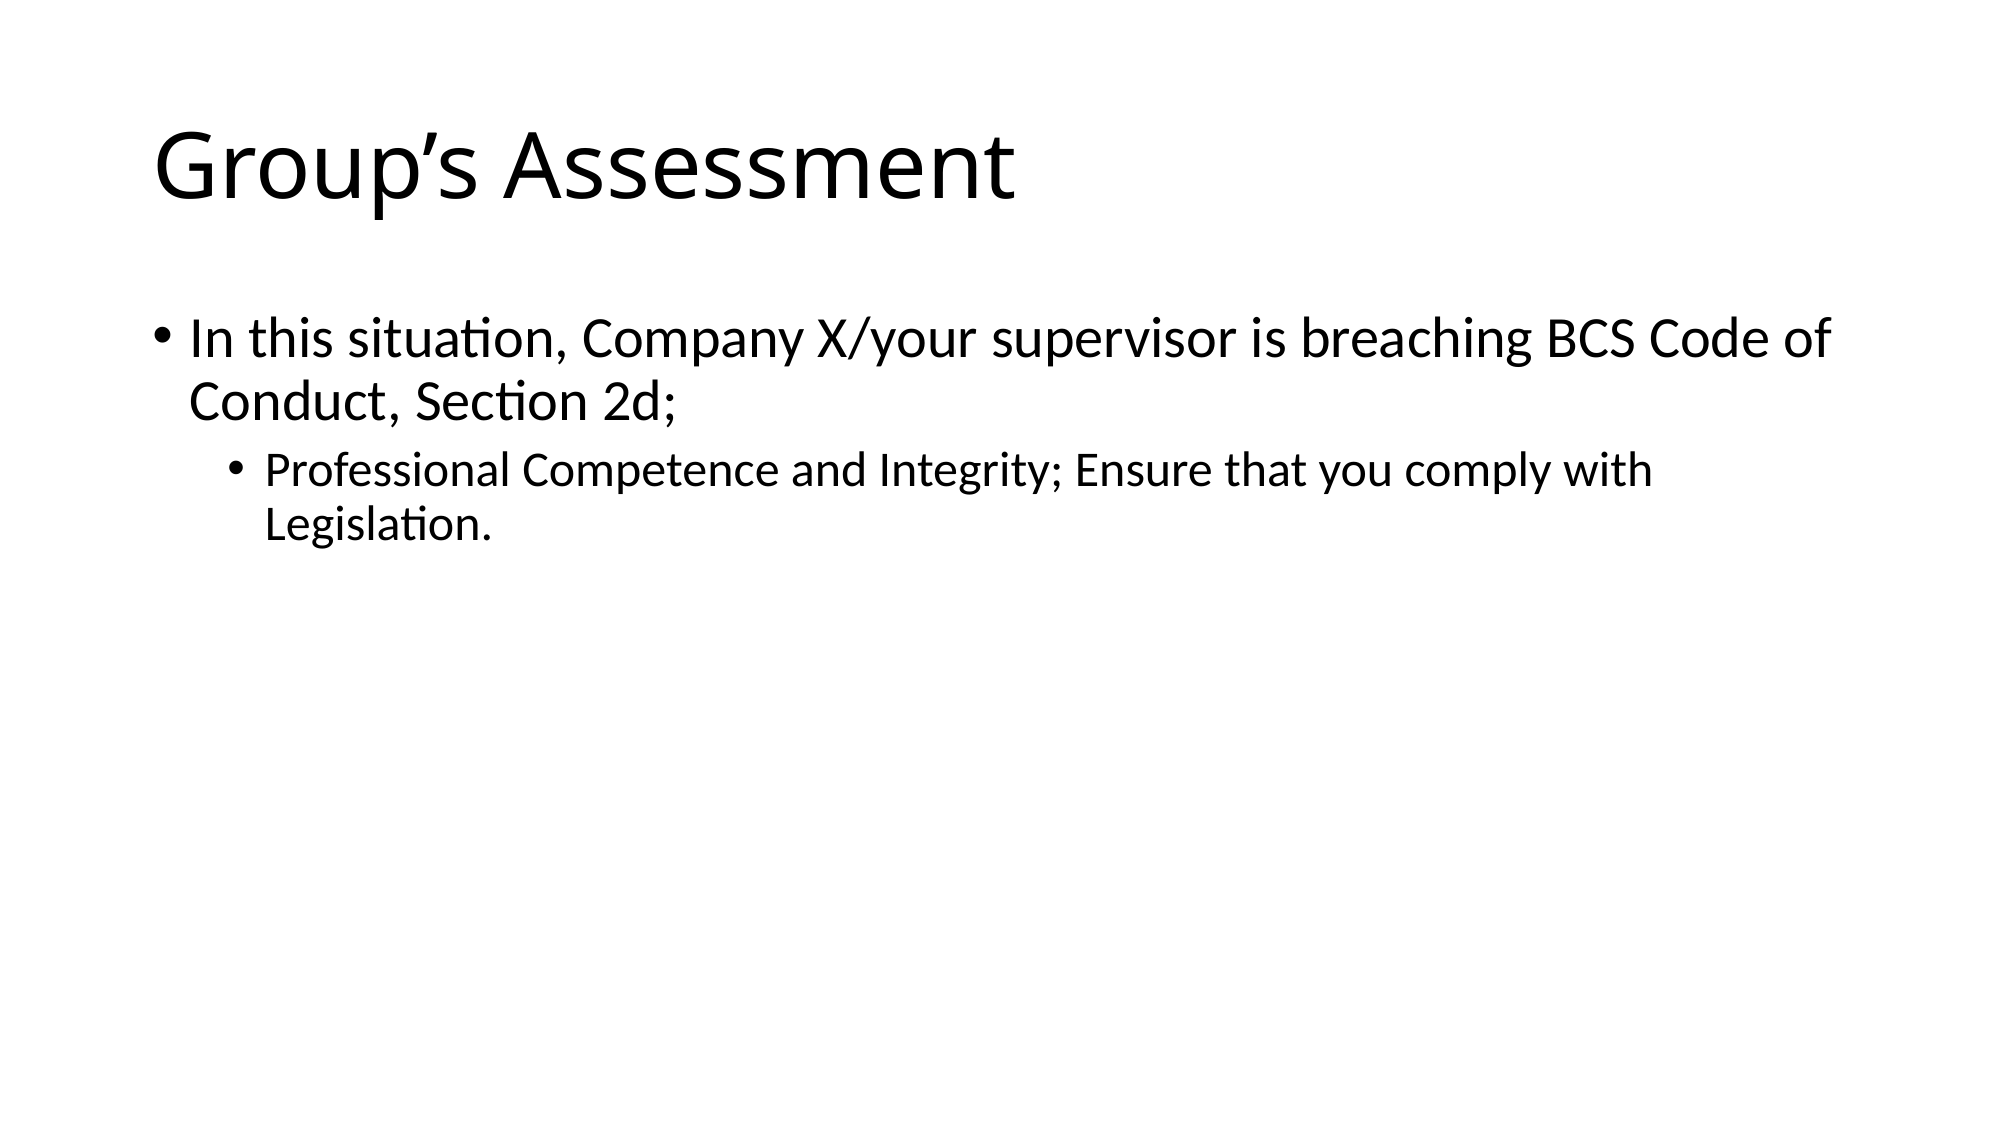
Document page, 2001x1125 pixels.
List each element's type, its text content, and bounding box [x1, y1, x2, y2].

title Group’s Assessment [137, 59, 1863, 278]
list In this situation, Company X/your supervisor is breaching BCS Code of Conduct, Section 2d; Professional Competence and Integrity; Ensure that you comply with Legislation. [137, 299, 1863, 1014]
